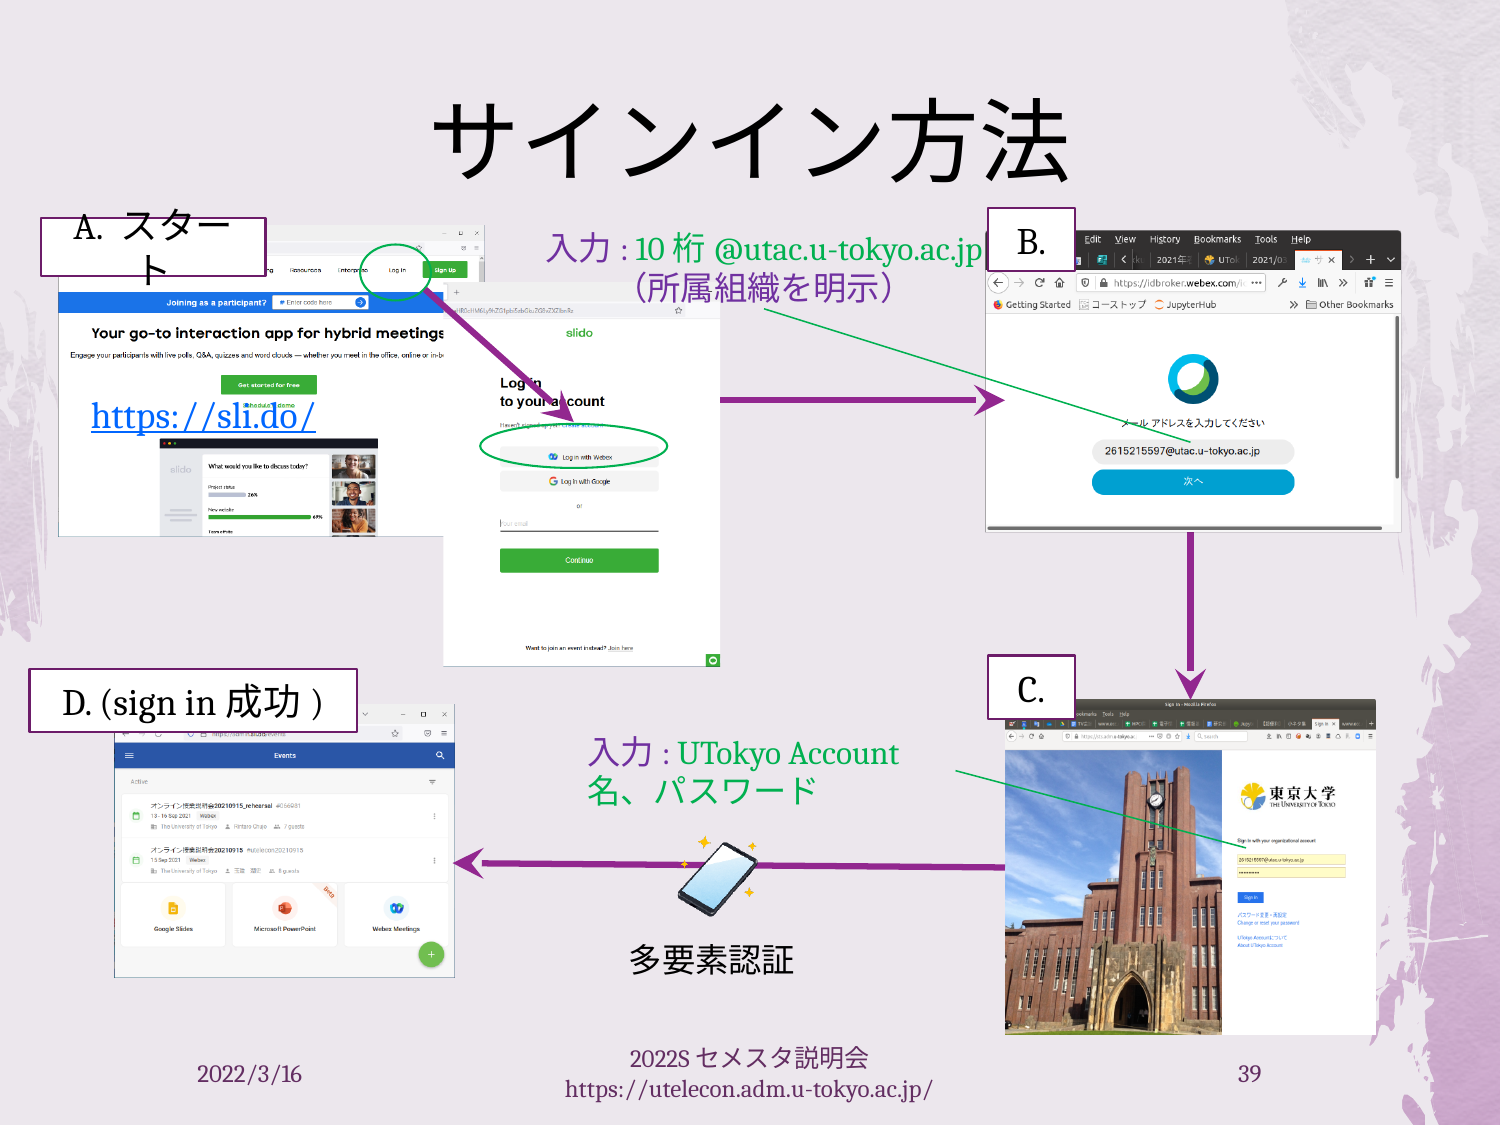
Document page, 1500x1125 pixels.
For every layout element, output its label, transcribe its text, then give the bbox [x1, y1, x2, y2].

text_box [424, 289, 574, 423]
title サインイン方法 [75, 45, 1425, 233]
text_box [40, 217, 503, 445]
slide_number 39 [1074, 1042, 1425, 1103]
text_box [511, 207, 1407, 539]
picture [443, 435, 721, 666]
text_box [572, 554, 1377, 1036]
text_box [29, 668, 1006, 988]
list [57, 462, 433, 538]
footer 2022Sセメスタ説明会 https://utelecon.adm.u-tokyo.ac.jp/ [512, 1042, 988, 1103]
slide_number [75, 1042, 425, 1103]
